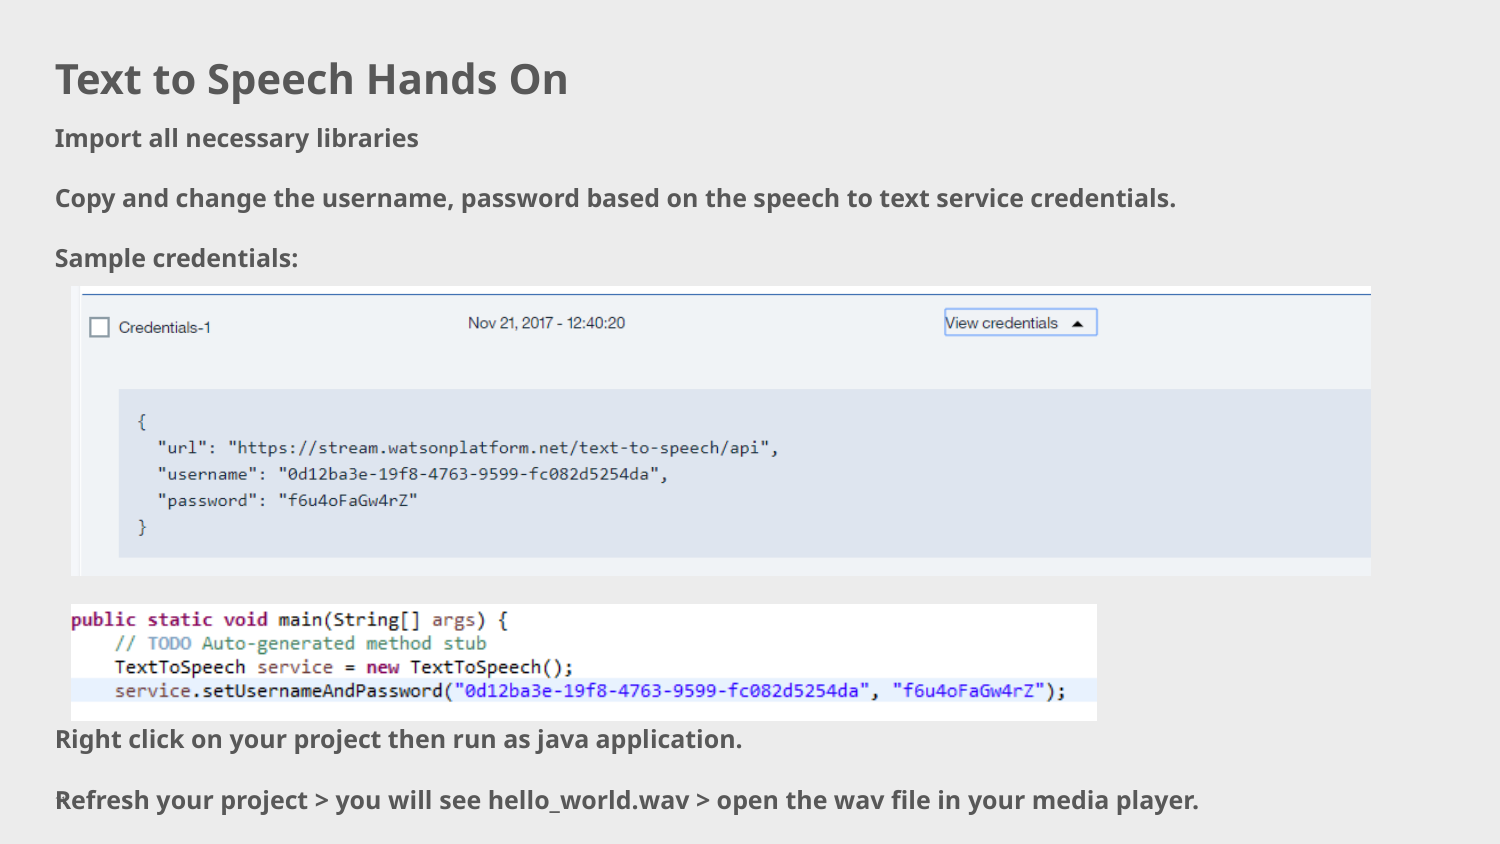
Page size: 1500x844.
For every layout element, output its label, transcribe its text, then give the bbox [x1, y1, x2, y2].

text_box Import all necessary libraries Copy and change the username, password based on the speech to text service credentials. Sample credentials: Right click on your project then run as java application. Refresh your project > you will see hello_world.wav > open the wav file in your media player. [54, 122, 1401, 776]
title Text to Speech Hands On [54, 52, 1198, 122]
picture [71, 604, 1098, 721]
slide_number 11 [54, 776, 90, 809]
picture [71, 286, 1372, 576]
